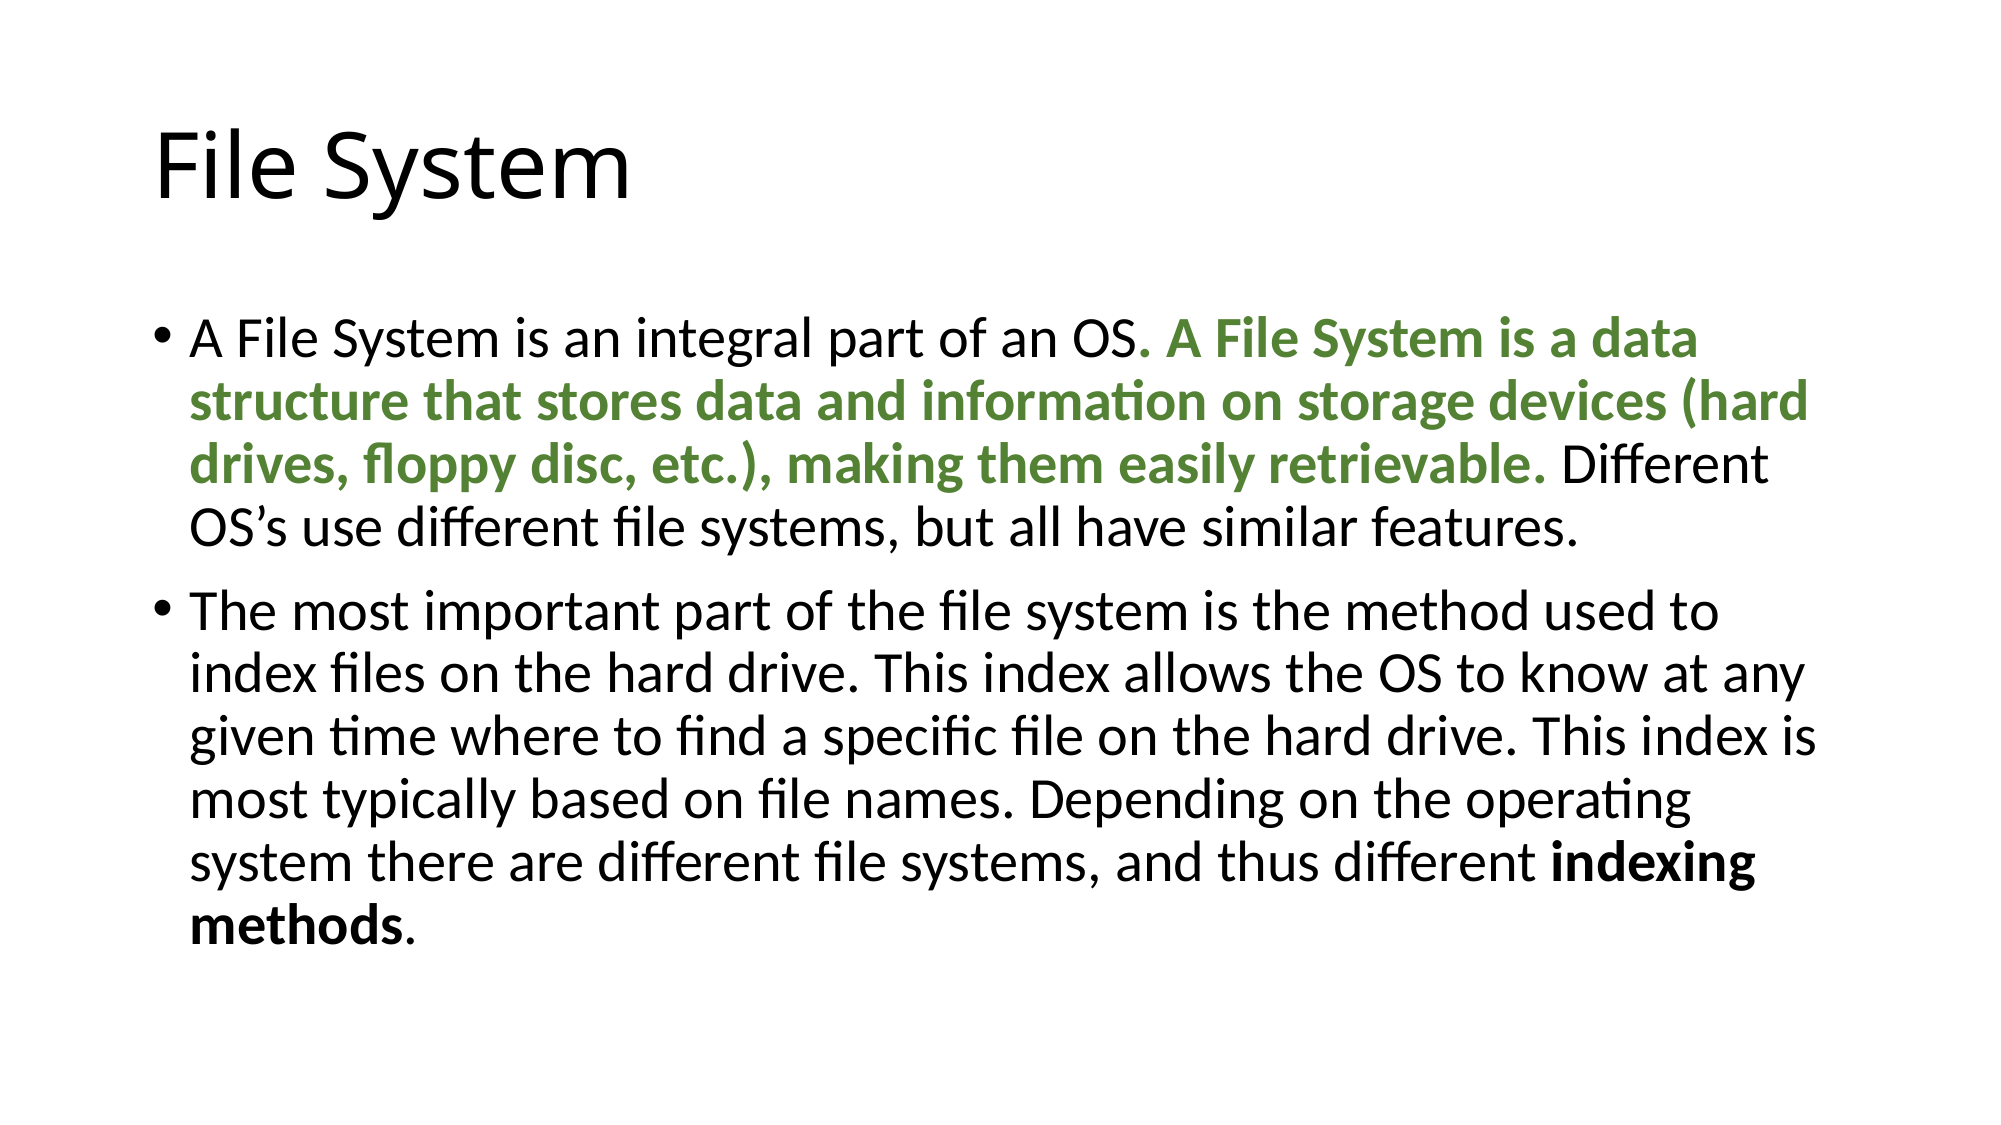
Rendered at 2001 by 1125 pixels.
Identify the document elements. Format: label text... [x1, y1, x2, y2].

title File System [137, 59, 1863, 278]
list A File System is an integral part of an OS. A File System is a data structure that stores data and information on storage devices (hard drives, floppy disc, etc.), making them easily retrievable. Different OS’s use different file systems, but all have similar features. The most important part of the file system is the method used to index files on the hard drive. This index allows the OS to know at any given time where to find a specific file on the hard drive. This index is most typically based on file names. Depending on the operating system there are different file systems, and thus different indexing methods. [137, 299, 1863, 1014]
